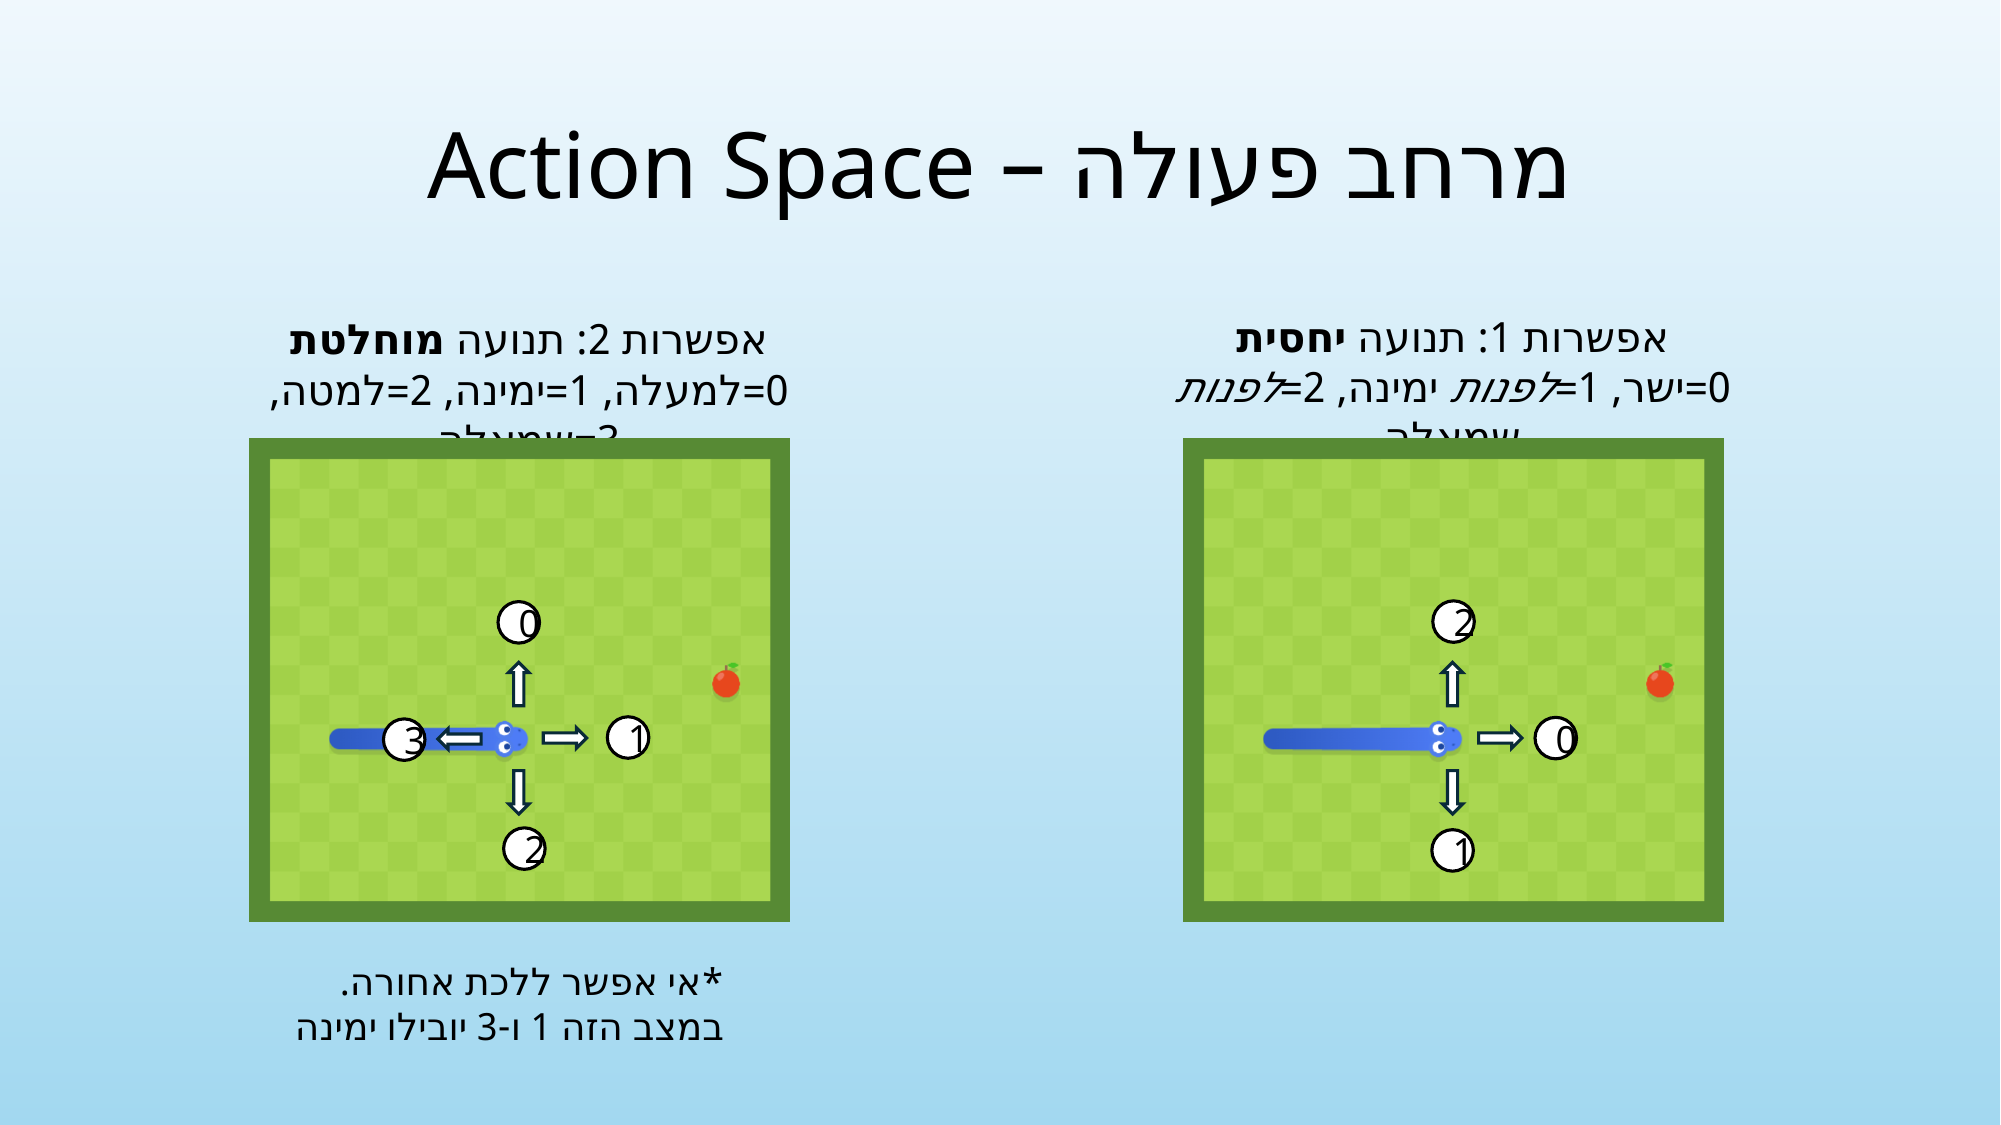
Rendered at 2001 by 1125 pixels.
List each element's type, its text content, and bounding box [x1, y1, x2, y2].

title מרחב פעולה – Action Space [137, 59, 1863, 278]
text_box *אי אפשר ללכת אחורה. במצב הזה 1 ו-3 יובילו ימינה [278, 950, 739, 1056]
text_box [1103, 303, 1803, 923]
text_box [160, 305, 898, 923]
